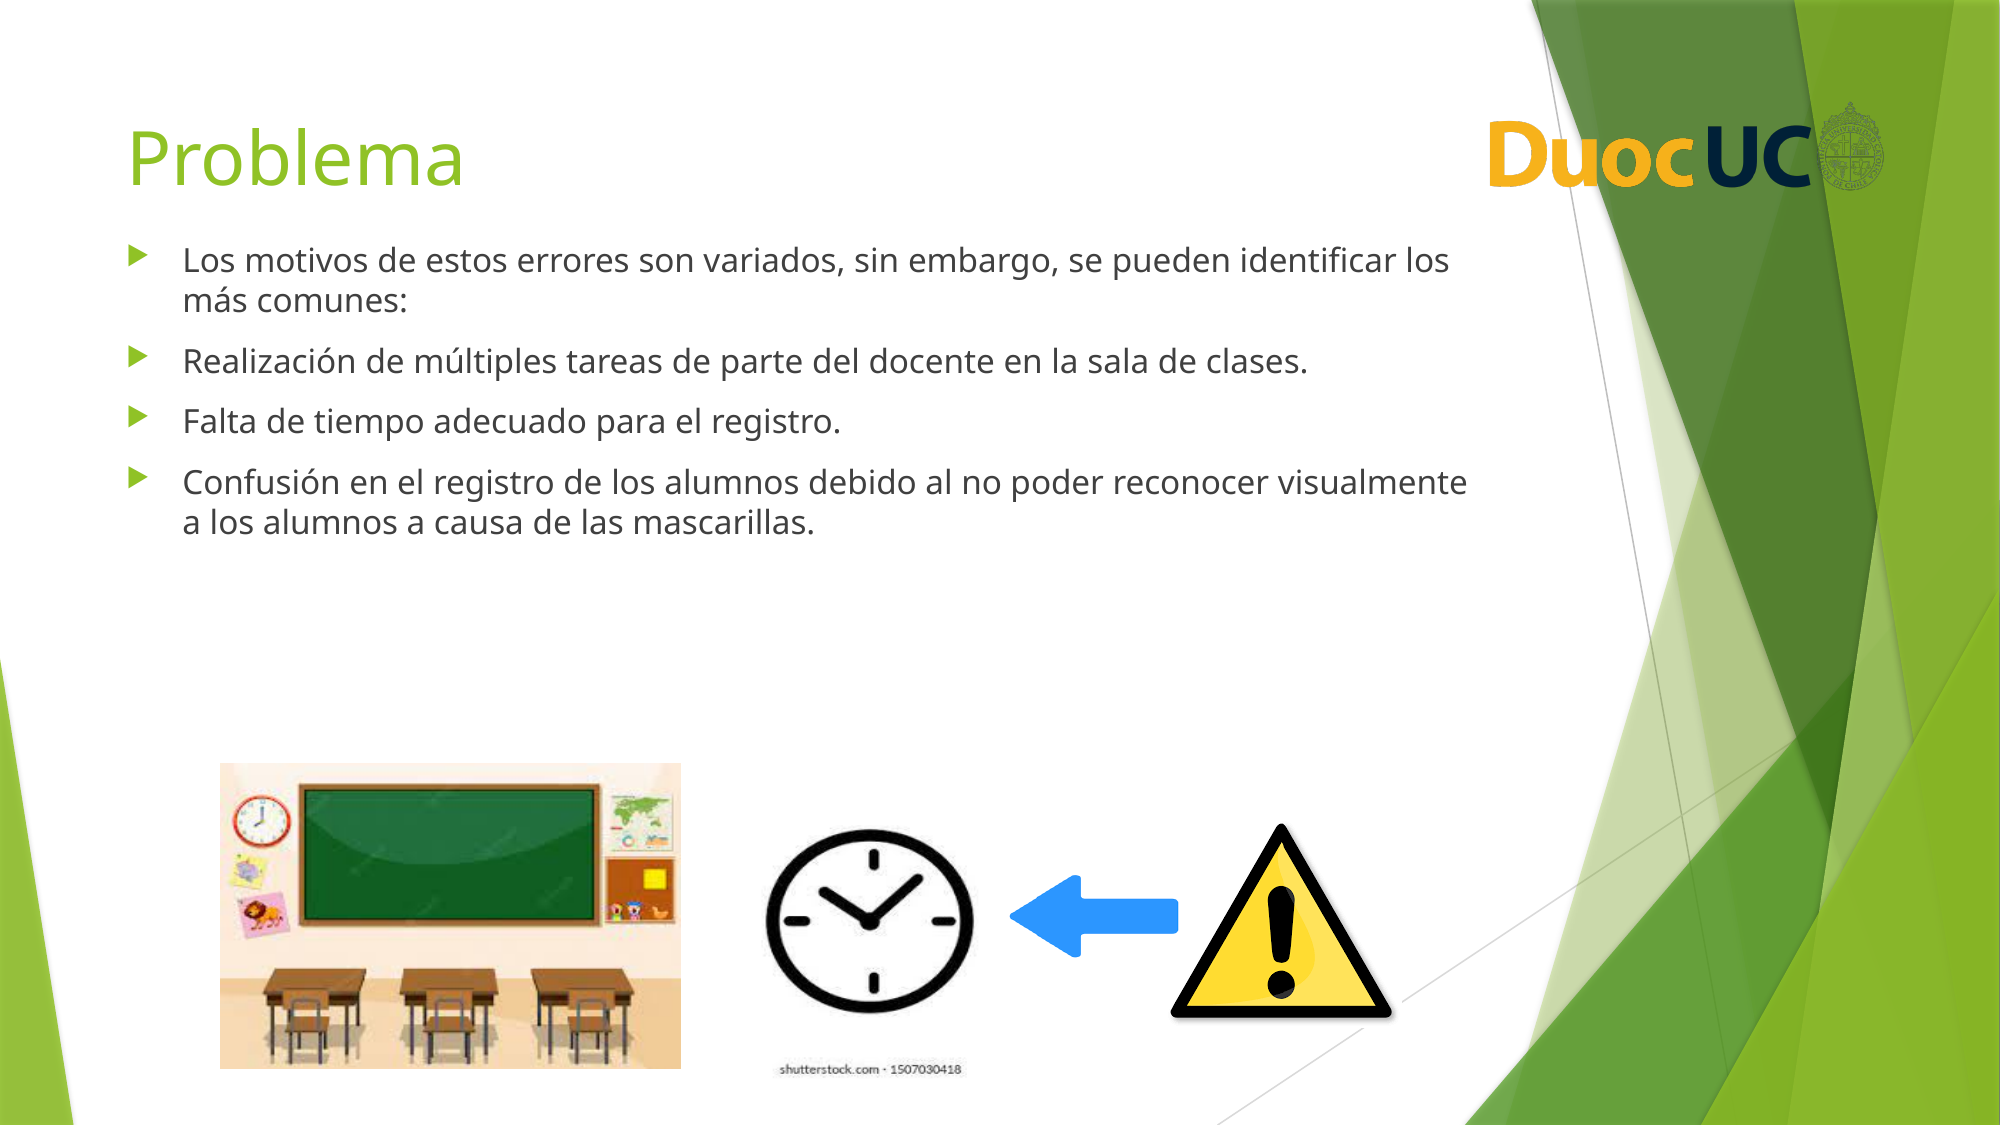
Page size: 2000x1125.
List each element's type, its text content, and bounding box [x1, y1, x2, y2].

picture [715, 784, 1402, 1079]
list Los motivos de estos errores son variados, sin embargo, se pueden identificar los más comunes: Realización de múltiples tareas de parte del docente en la sala de clases. Falta de tiempo adecuado para el registro. Confusión en el registro de los alumnos debido al no poder reconocer visualmente a los alumnos a causa de las mascarillas. [111, 231, 1507, 991]
title Problema [111, 99, 1521, 209]
picture [219, 762, 682, 1070]
picture [1483, 95, 1889, 196]
